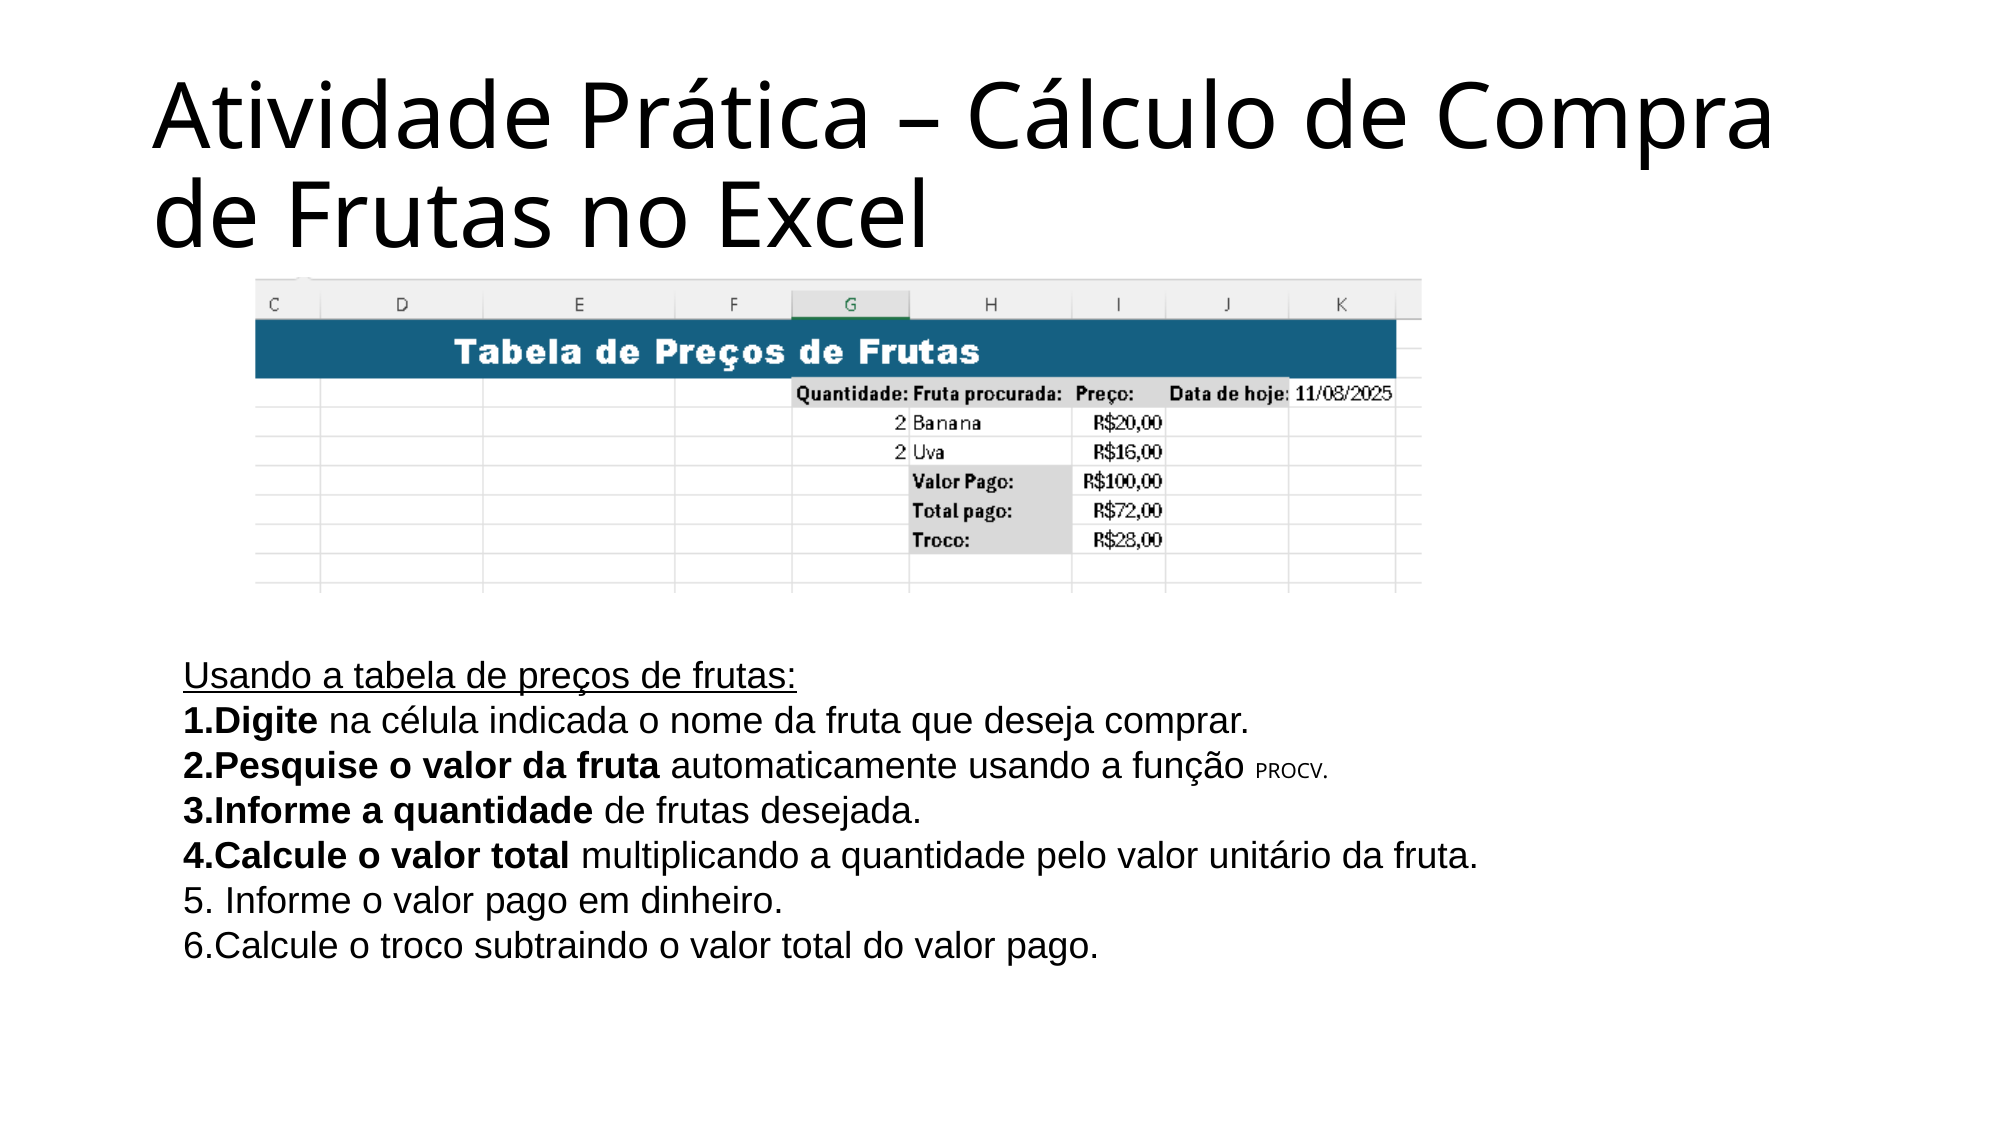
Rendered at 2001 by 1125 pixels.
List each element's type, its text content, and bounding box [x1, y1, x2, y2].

picture [254, 276, 1423, 593]
list Usando a tabela de preços de frutas: Digite na célula indicada o nome da fruta que deseja comprar. Pesquise o valor da fruta automaticamente usando a função PROCV. Informe a quantidade de frutas desejada. Calcule o valor total multiplicando a quantidade pelo valor unitário da fruta. Informe o valor pago em dinheiro. Calcule o troco subtraindo o valor total do valor pago. [168, 527, 1520, 1125]
title Atividade Prática – Cálculo de Compra de Frutas no Excel [137, 59, 1863, 278]
